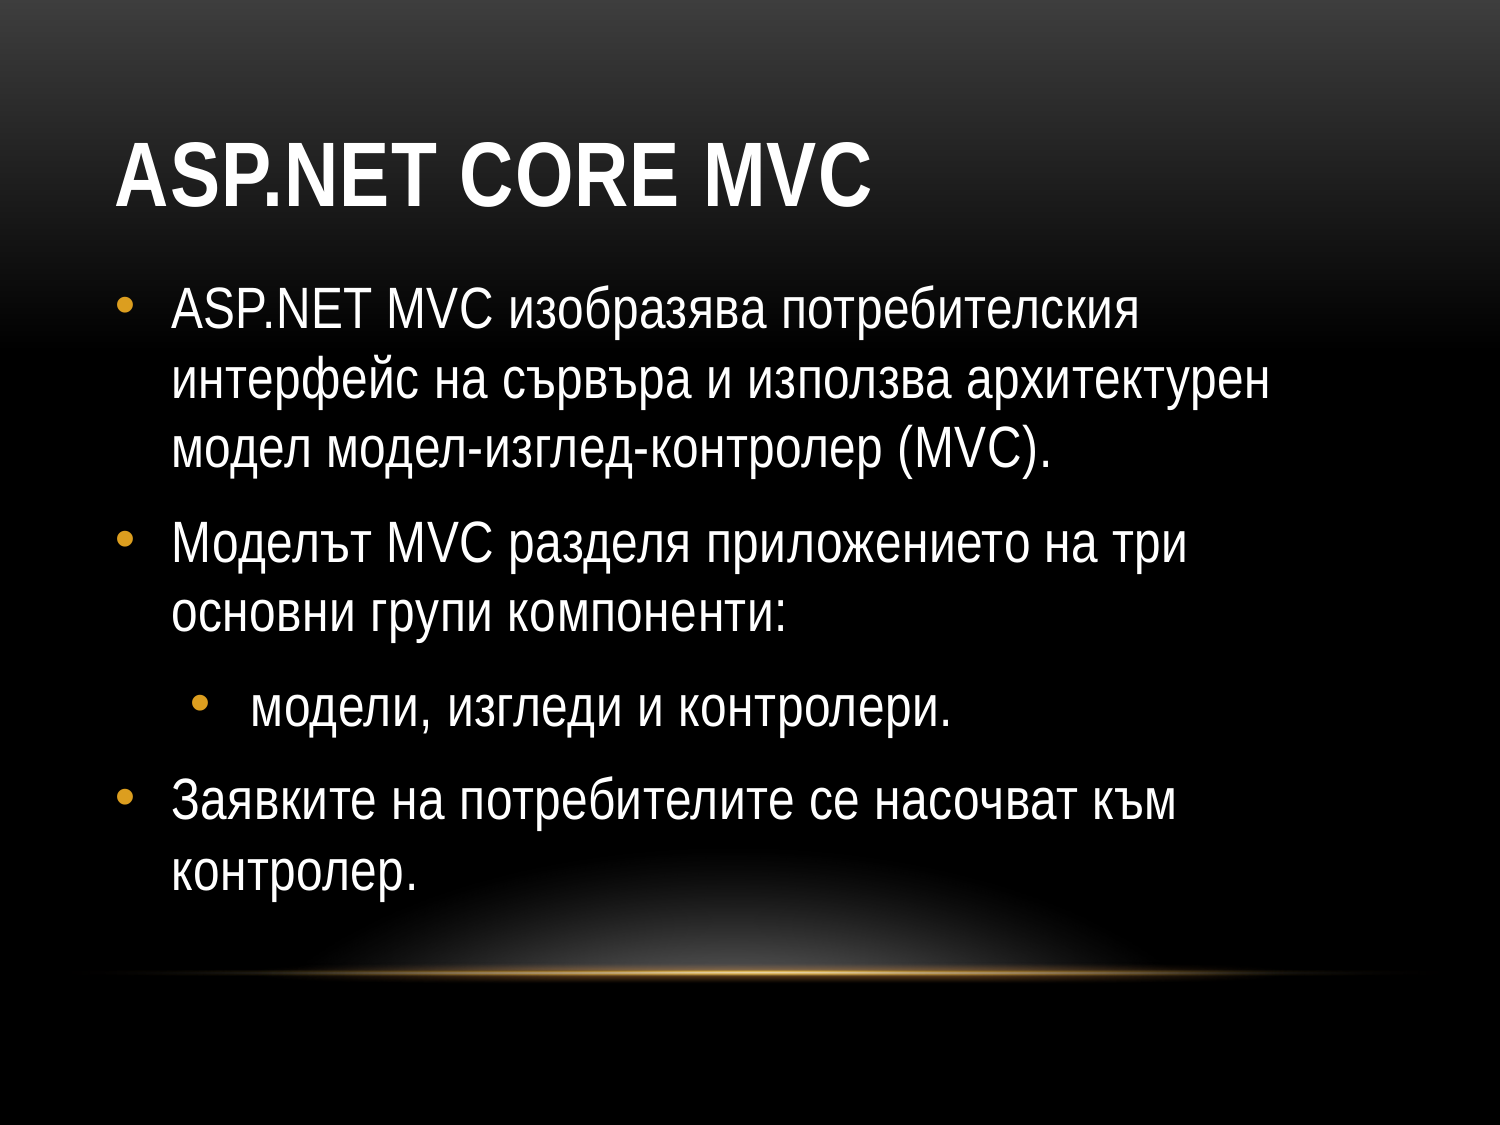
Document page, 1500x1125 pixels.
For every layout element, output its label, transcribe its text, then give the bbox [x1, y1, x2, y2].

title ASP.NET Core MVC [99, 45, 1400, 233]
picture [0, 0, 1500, 1125]
list ASP.NET MVC изобразява потребителския интерфейс на сървъра и използва архитектурен модел модел-изглед-контролер (MVC). Моделът MVC разделя приложението на три основни групи компоненти: модели, изгледи и контролери. Заявките на потребителите се насочват към контролер. [99, 262, 1400, 938]
